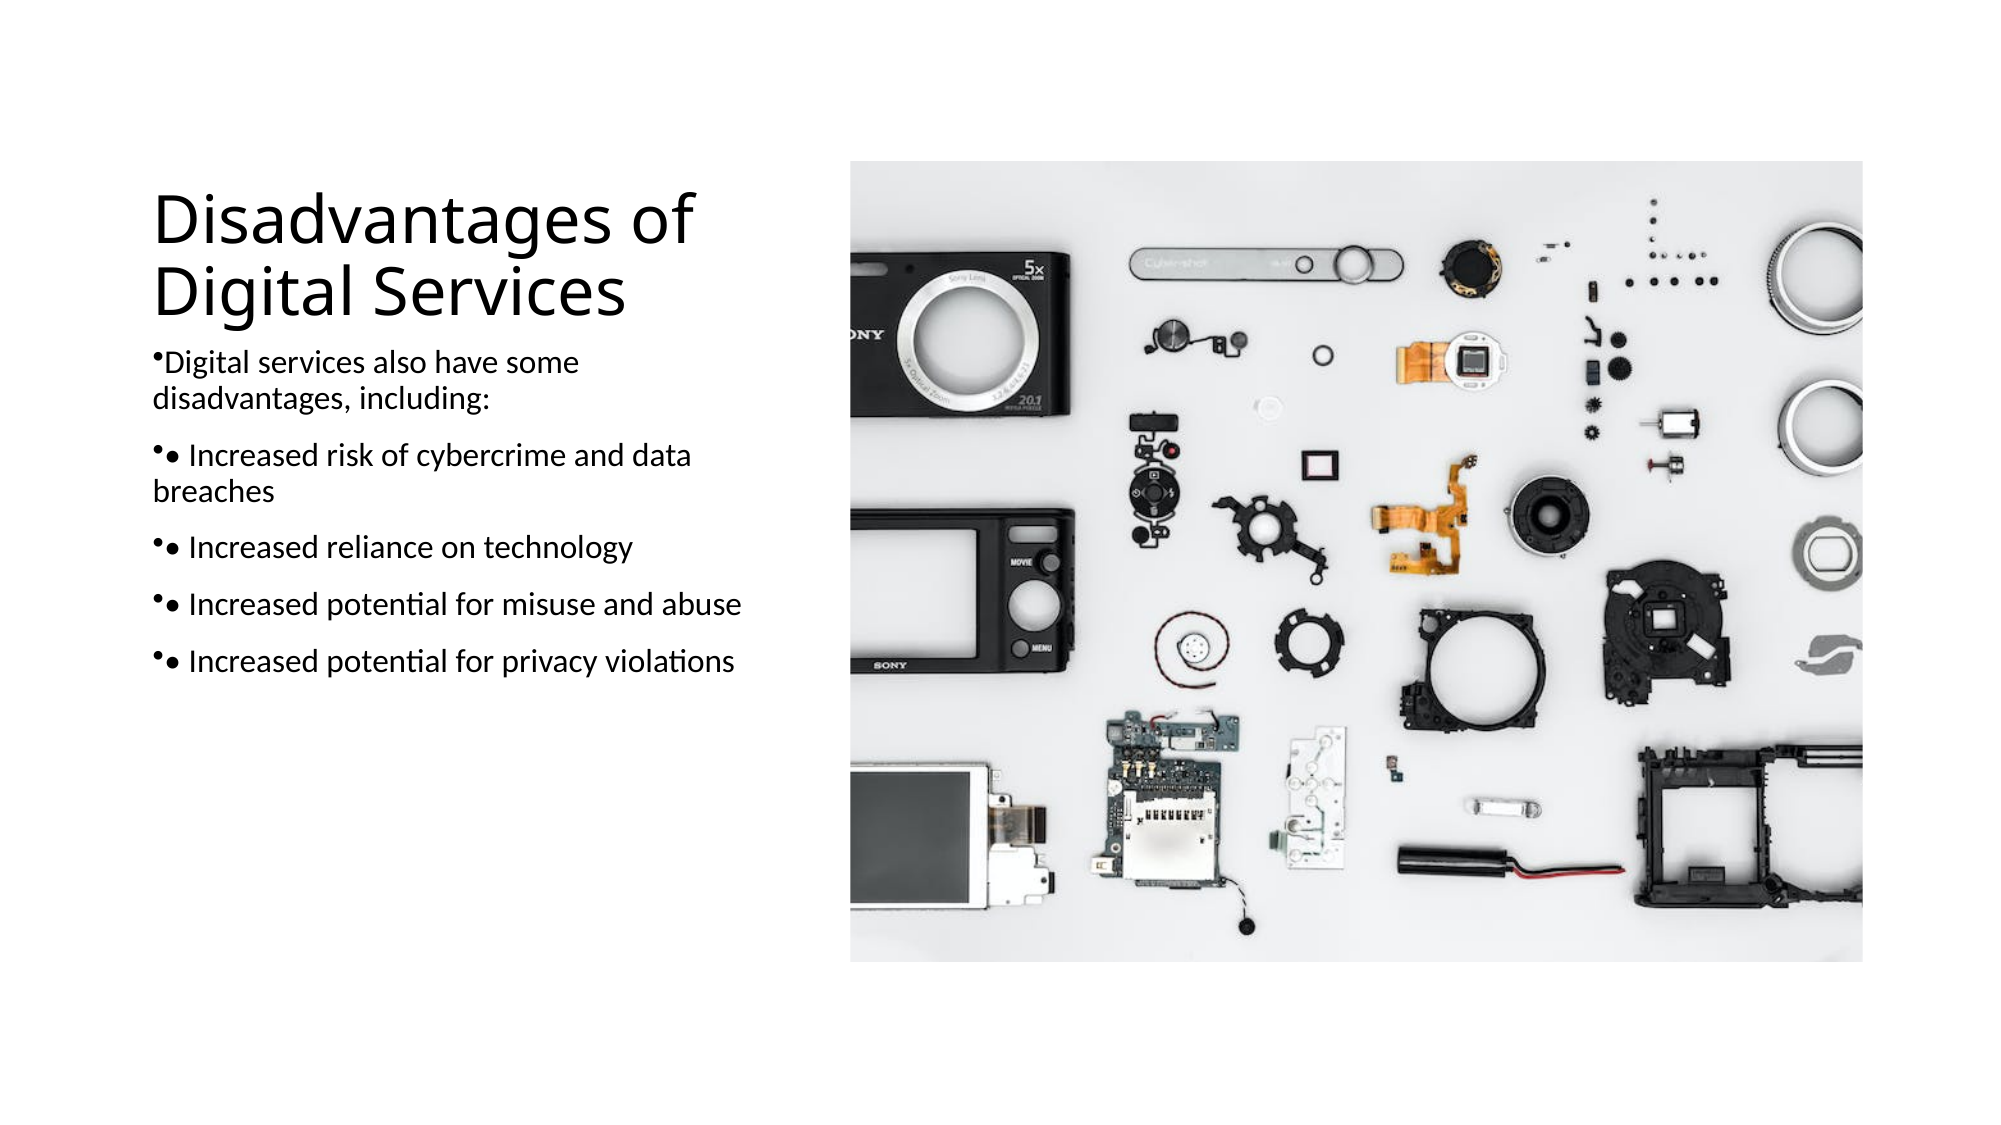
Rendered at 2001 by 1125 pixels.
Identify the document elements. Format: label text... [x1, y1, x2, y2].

picture [850, 161, 1863, 962]
list Digital services also have some disadvantages, including: • Increased risk of cybercrime and data breaches • Increased reliance on technology • Increased potential for misuse and abuse • Increased potential for privacy violations [137, 337, 783, 963]
title Disadvantages of Digital Services [137, 75, 783, 337]
